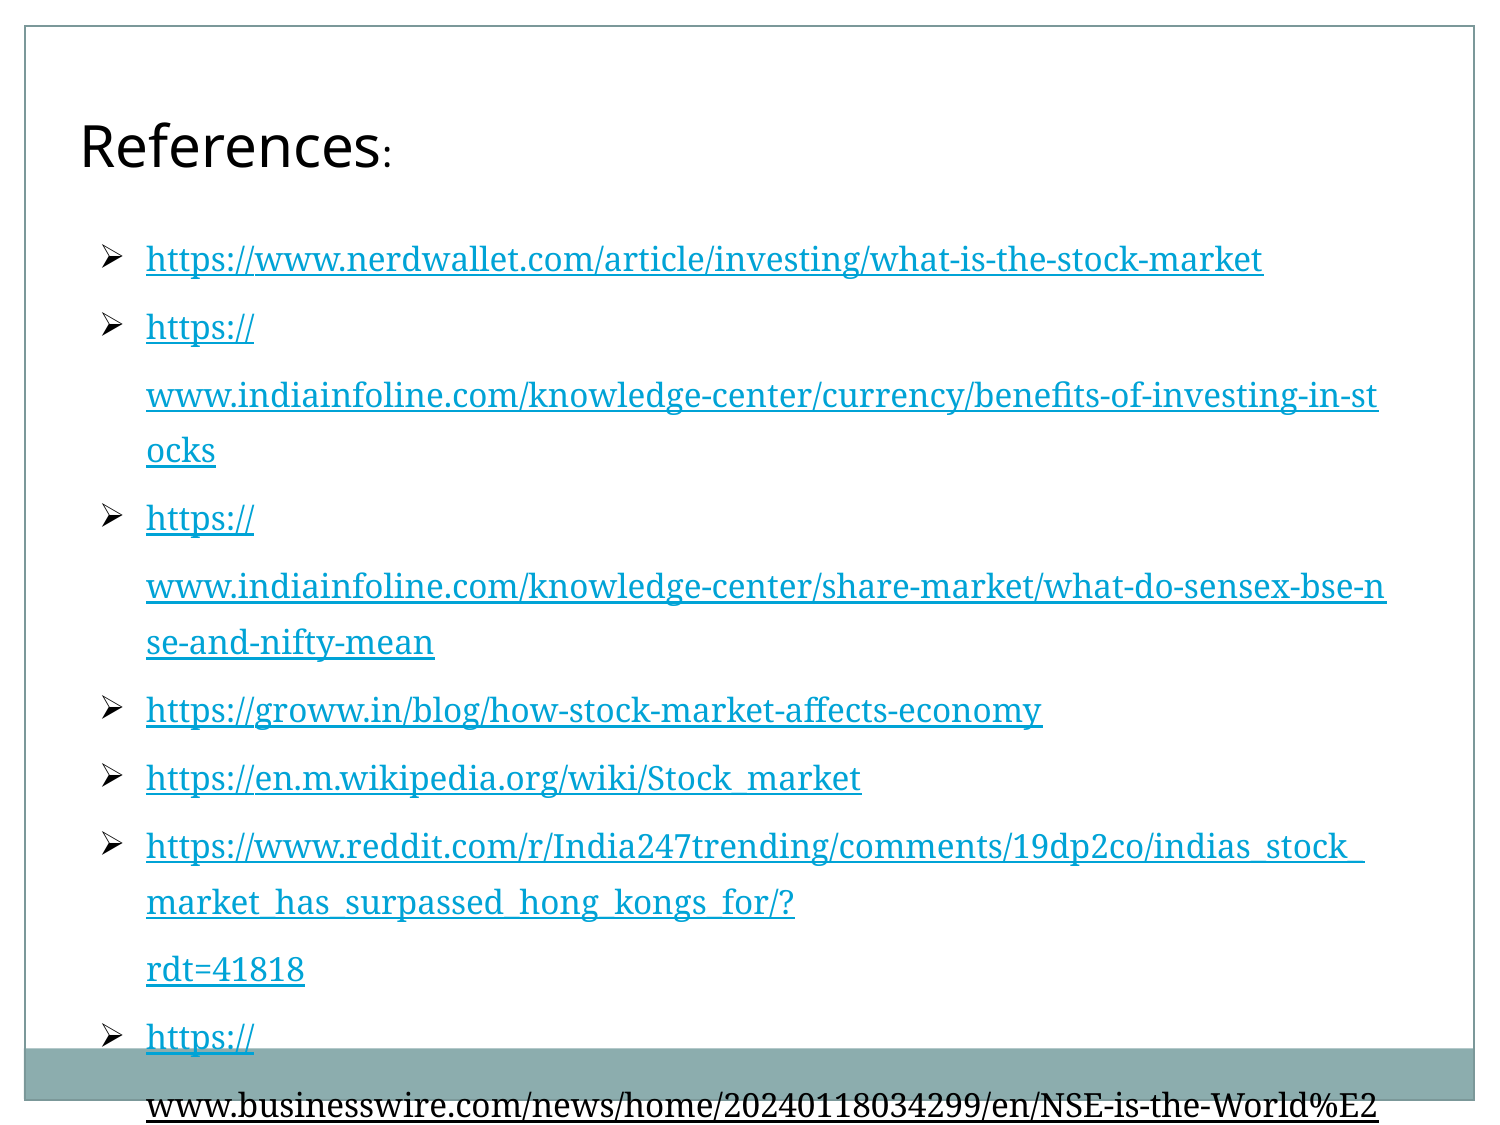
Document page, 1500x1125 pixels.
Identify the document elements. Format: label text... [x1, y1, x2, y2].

text_box https://www.nerdwallet.com/article/investing/what-is-the-stock-market https://www.indiainfoline.com/knowledge-center/currency/benefits-of-investing-in-stocks https://www.indiainfoline.com/knowledge-center/share-market/what-do-sensex-bse-nse-and-nifty-mean https://groww.in/blog/how-stock-market-affects-economy https://en.m.wikipedia.org/wiki/Stock_market https://www.reddit.com/r/India247trending/comments/19dp2co/indias_stock_market_has_surpassed_hong_kongs_for/?rdt=41818 https://www.businesswire.com/news/home/20240118034299/en/NSE-is-the-World%E2%80%99s-Largest-Derivative-Exchange-for-Fifth-Consecutive-Year [84, 208, 1408, 1097]
text_box References: [64, 101, 869, 187]
